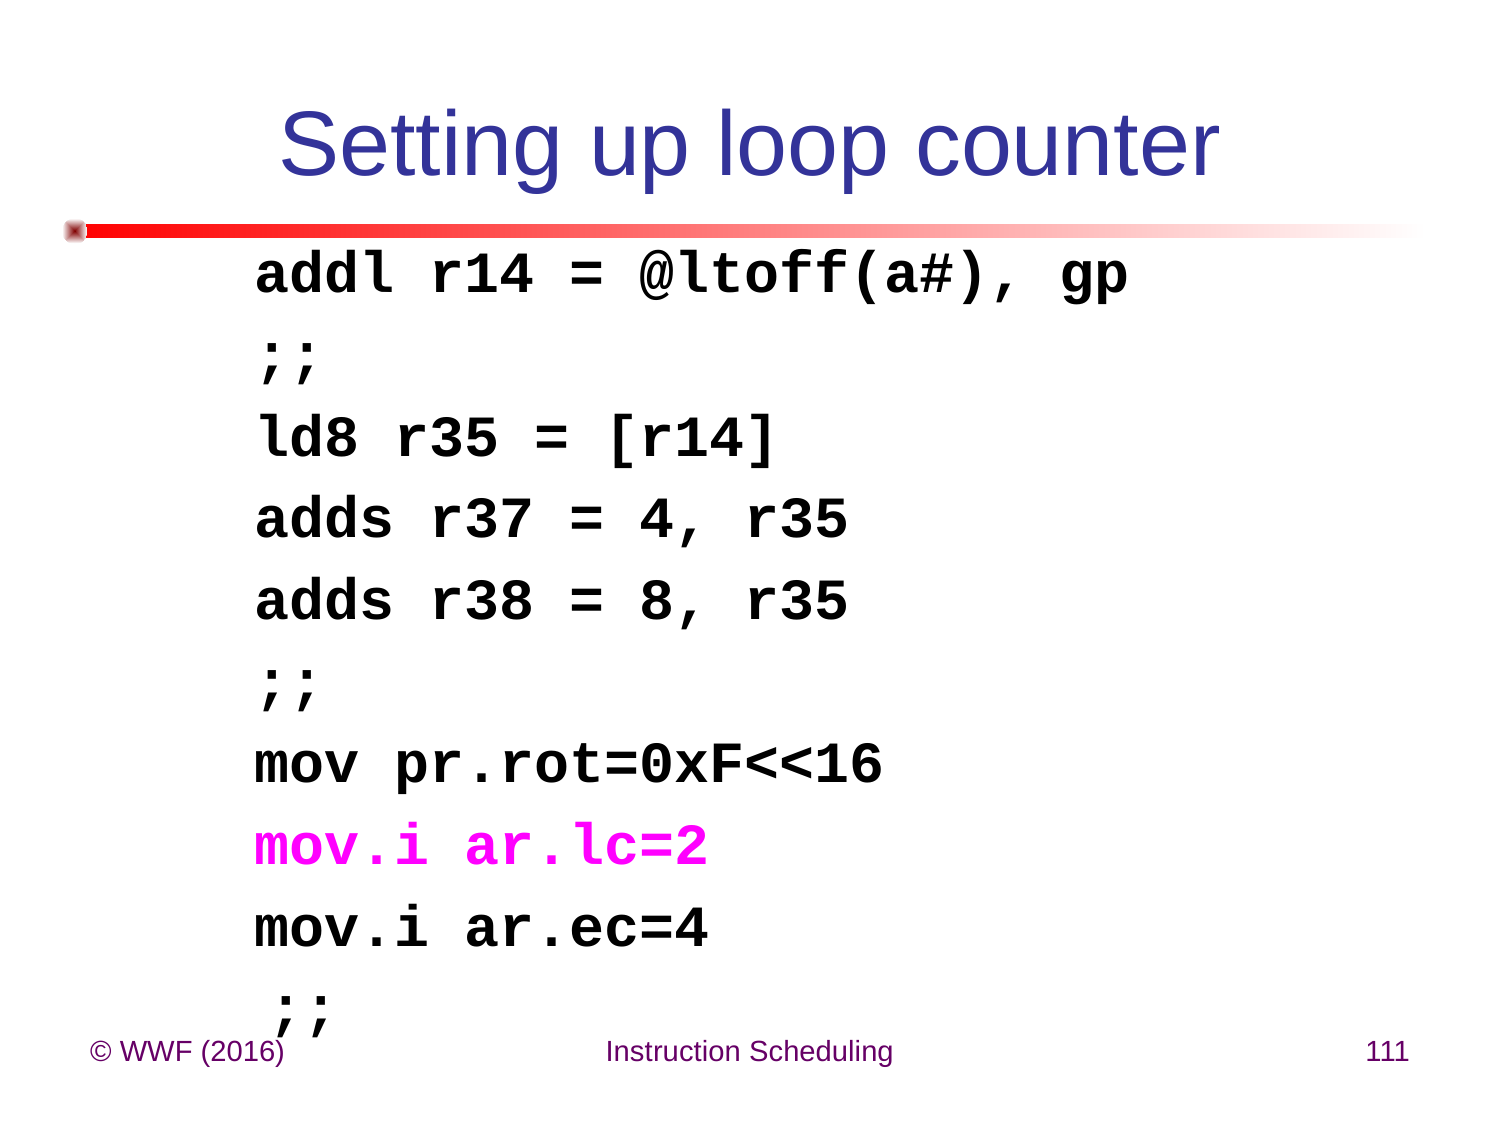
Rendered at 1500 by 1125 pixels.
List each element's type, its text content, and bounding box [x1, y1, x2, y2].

list addl r14 = @ltoff(a#), gp ;; ld8 r35 = [r14] adds r37 = 4, r35 adds r38 = 8, r35 ;; mov pr.rot=0xF<<16 mov.i ar.lc=2 mov.i ar.ec=4 ;; [183, 227, 1459, 965]
title Setting up loop counter [75, 45, 1425, 233]
slide_number © WWF (2016) [75, 1024, 425, 1103]
footer Instruction Scheduling [512, 1024, 988, 1103]
slide_number 111 [1074, 1024, 1425, 1103]
